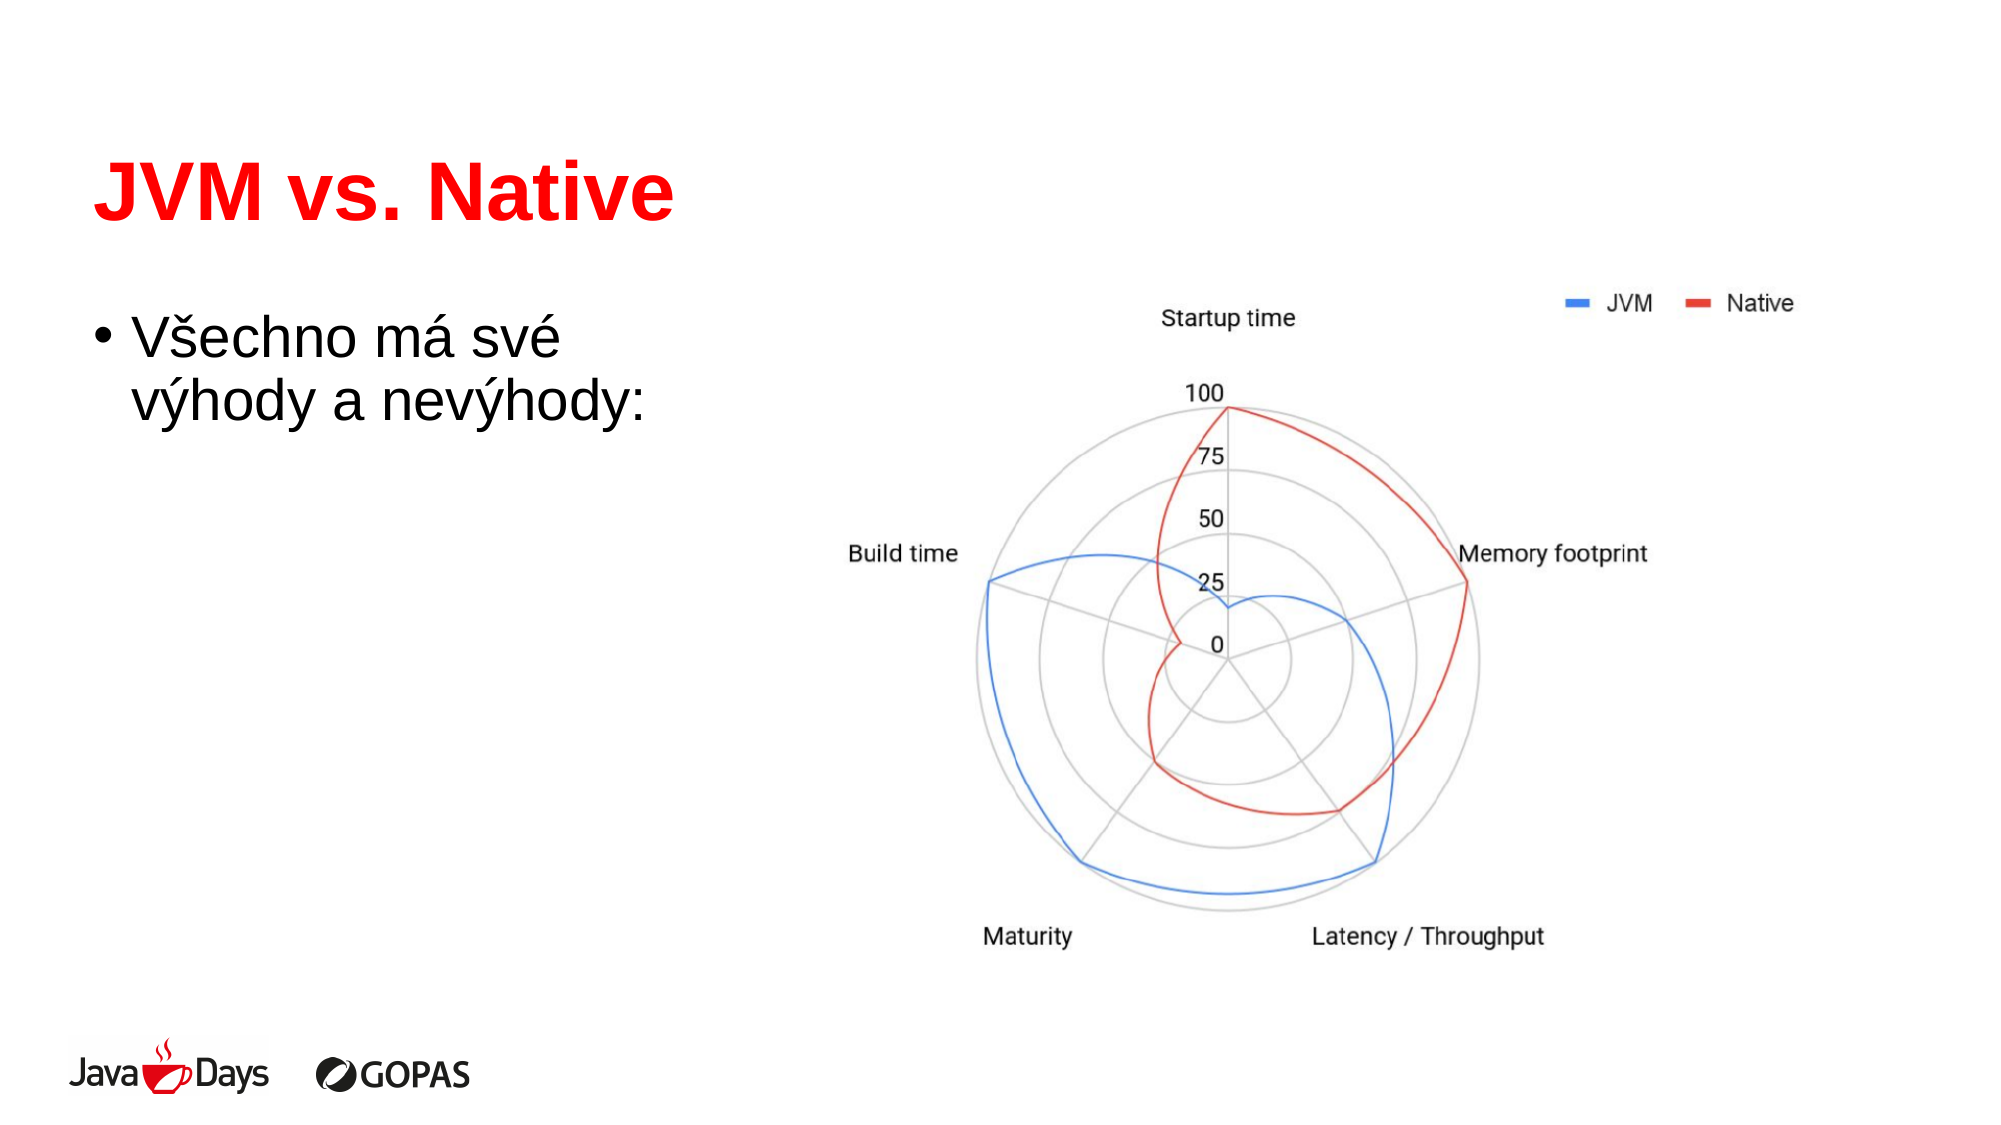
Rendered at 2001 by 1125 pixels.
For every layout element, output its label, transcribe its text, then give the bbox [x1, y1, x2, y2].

title JVM vs. Native [78, 92, 1939, 295]
picture [828, 265, 1811, 974]
picture [68, 1035, 269, 1096]
picture [316, 1057, 472, 1092]
list Všechno má své výhody a nevýhody: [78, 299, 728, 1014]
